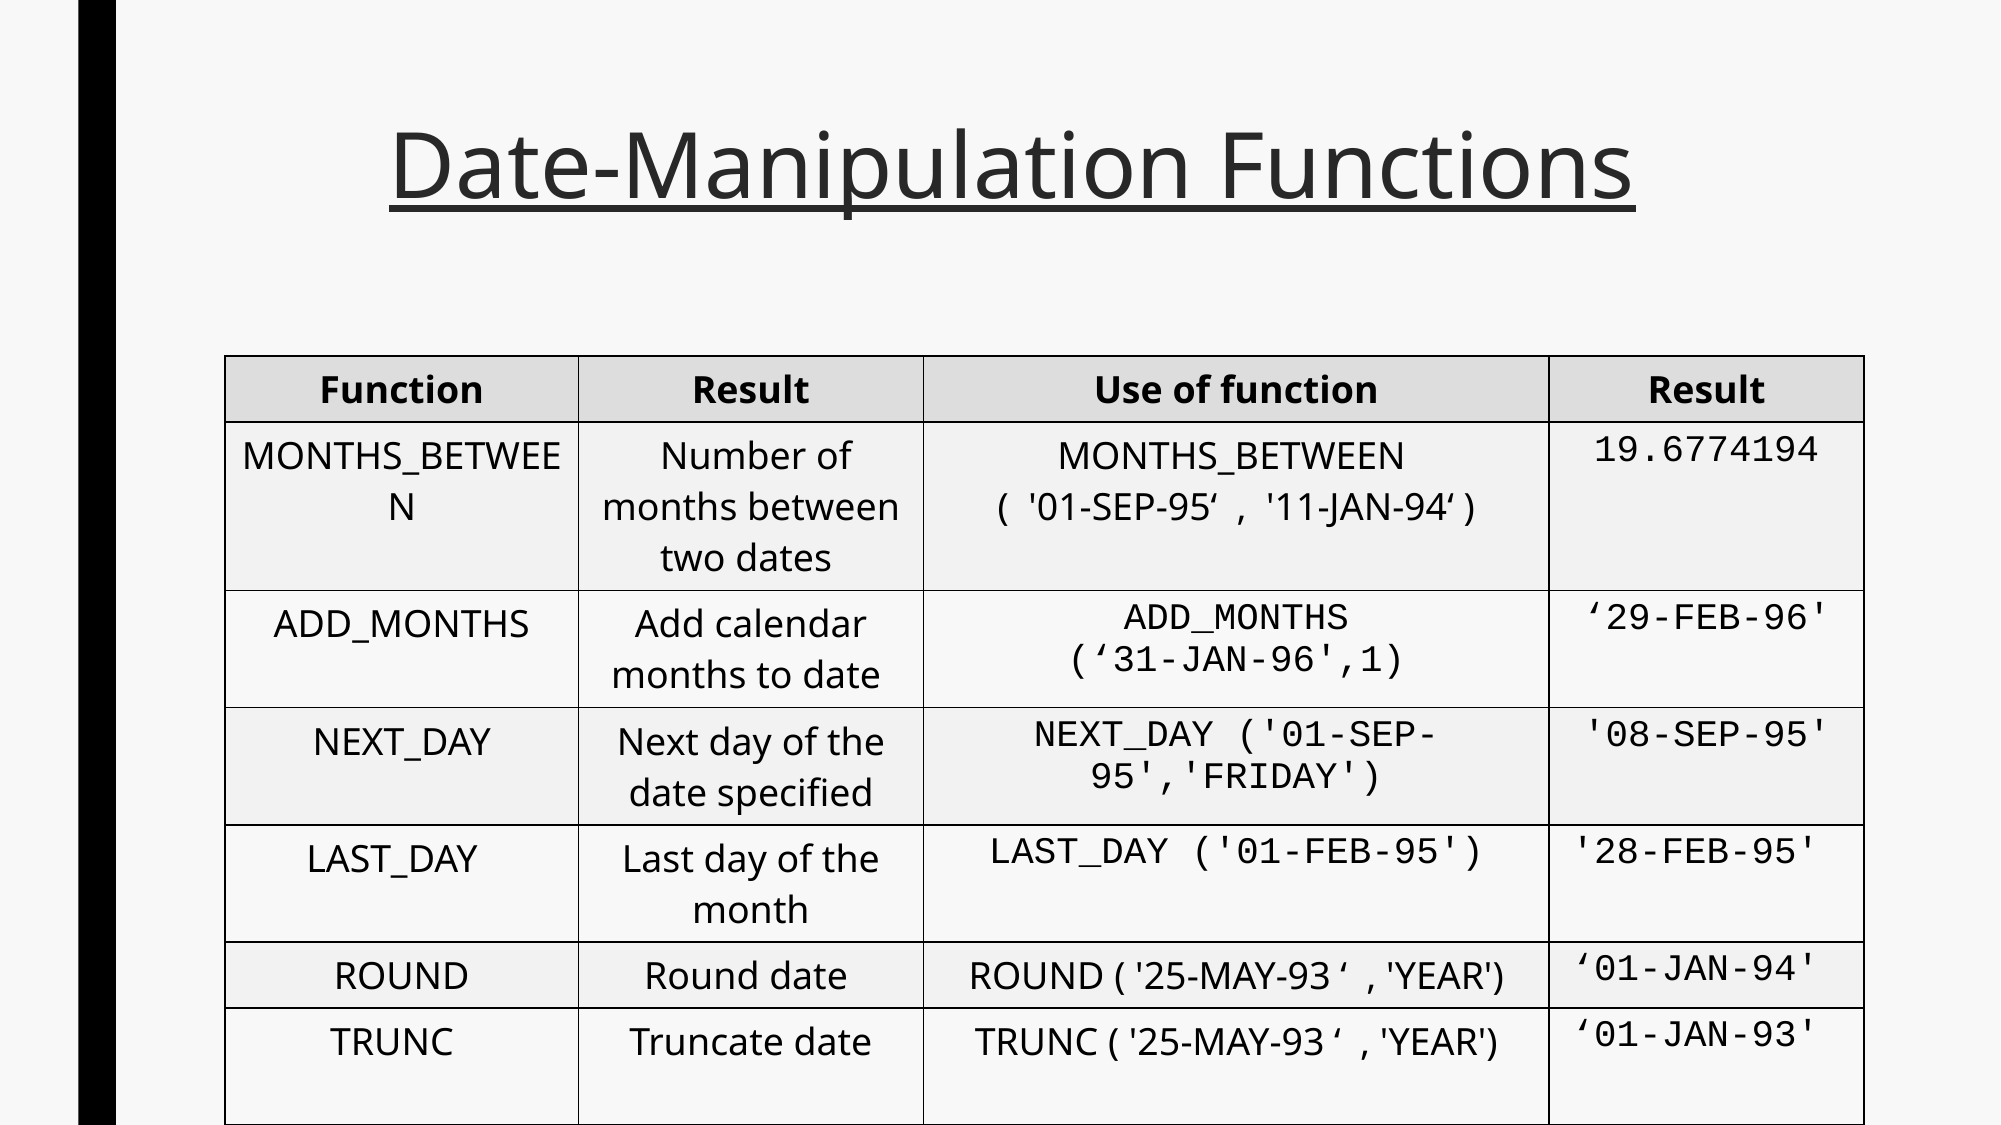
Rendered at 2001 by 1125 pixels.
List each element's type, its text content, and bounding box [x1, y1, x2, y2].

table_cell ‘01-JAN-94' [1550, 943, 1863, 1007]
table_cell NEXT_DAY ('01-SEP-95','FRIDAY') [924, 708, 1548, 824]
table_cell TRUNC ( '25-MAY-93 ‘ , 'YEAR') [924, 1009, 1548, 1124]
table_cell 19.6774194 [1550, 423, 1863, 590]
table_cell '28-FEB-95' [1550, 826, 1863, 941]
table_cell ROUND ( '25-MAY-93 ‘ , 'YEAR') [924, 943, 1548, 1007]
table_cell LAST_DAY ('01-FEB-95') [924, 826, 1548, 941]
table_cell ROUND [226, 943, 578, 1007]
table_cell TRUNC [226, 1009, 578, 1124]
table_cell MONTHS_BETWEEN [226, 423, 578, 590]
table_cell ‘29-FEB-96' [1550, 591, 1863, 707]
table_cell Next day of the date specified [579, 708, 923, 824]
table_header Result [579, 357, 923, 421]
table_cell ‘01-JAN-93' [1550, 1009, 1863, 1124]
table_header Use of function [924, 357, 1548, 421]
table_cell ADD_MONTHS [226, 591, 578, 707]
table_header Result [1550, 357, 1863, 421]
table_cell Number of months between two dates [579, 423, 923, 590]
table_cell MONTHS_BETWEEN ( '01-SEP-95‘ , '11-JAN-94‘ ) [924, 423, 1548, 590]
table_cell '08-SEP-95' [1550, 708, 1863, 824]
table_cell NEXT_DAY [226, 708, 578, 824]
table_cell Round date [579, 943, 923, 1007]
table_cell ADD_MONTHS (‘31-JAN-96',1) [924, 591, 1548, 707]
table_cell LAST_DAY [226, 826, 578, 941]
table_cell Last day of the month [579, 826, 923, 941]
text_box [225, 356, 256, 417]
table_cell Add calendar months to date [579, 591, 923, 707]
table_header Function [226, 357, 578, 421]
table_cell Truncate date [579, 1009, 923, 1124]
title Date-Manipulation Functions [225, 112, 1800, 355]
